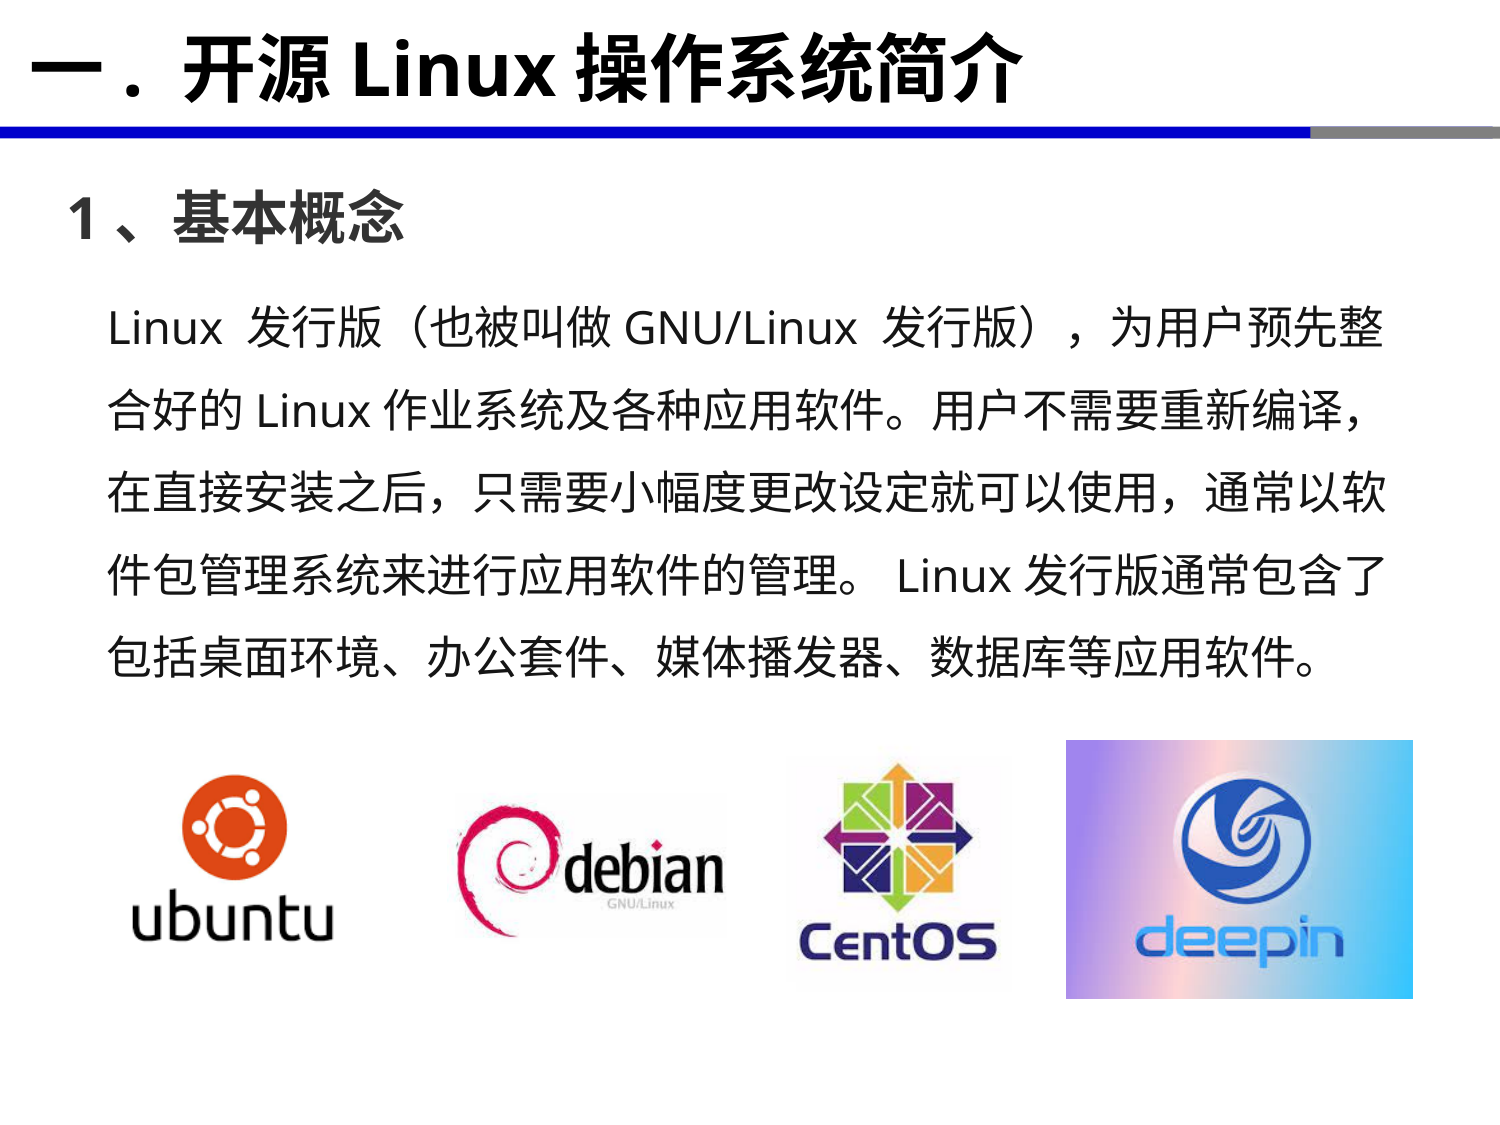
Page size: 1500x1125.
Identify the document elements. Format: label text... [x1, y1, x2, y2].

picture [56, 739, 423, 1000]
picture [1066, 739, 1413, 1000]
text_box Linux 发行版（也被叫做GNU/Linux 发行版），为用户预先整合好的Linux作业系统及各种应用软件。用户不需要重新编译，在直接安装之后，只需要小幅度更改设定就可以使用，通常以软件包管理系统来进行应用软件的管理。Linux发行版通常包含了包括桌面环境、办公套件、媒体播发器、数据库等应用软件。 [92, 264, 1408, 692]
title 一. 开源Linux操作系统简介 [0, 1, 1479, 132]
picture [756, 726, 1043, 1013]
picture [446, 757, 733, 982]
text_box 1、基本概念 [52, 138, 1448, 259]
